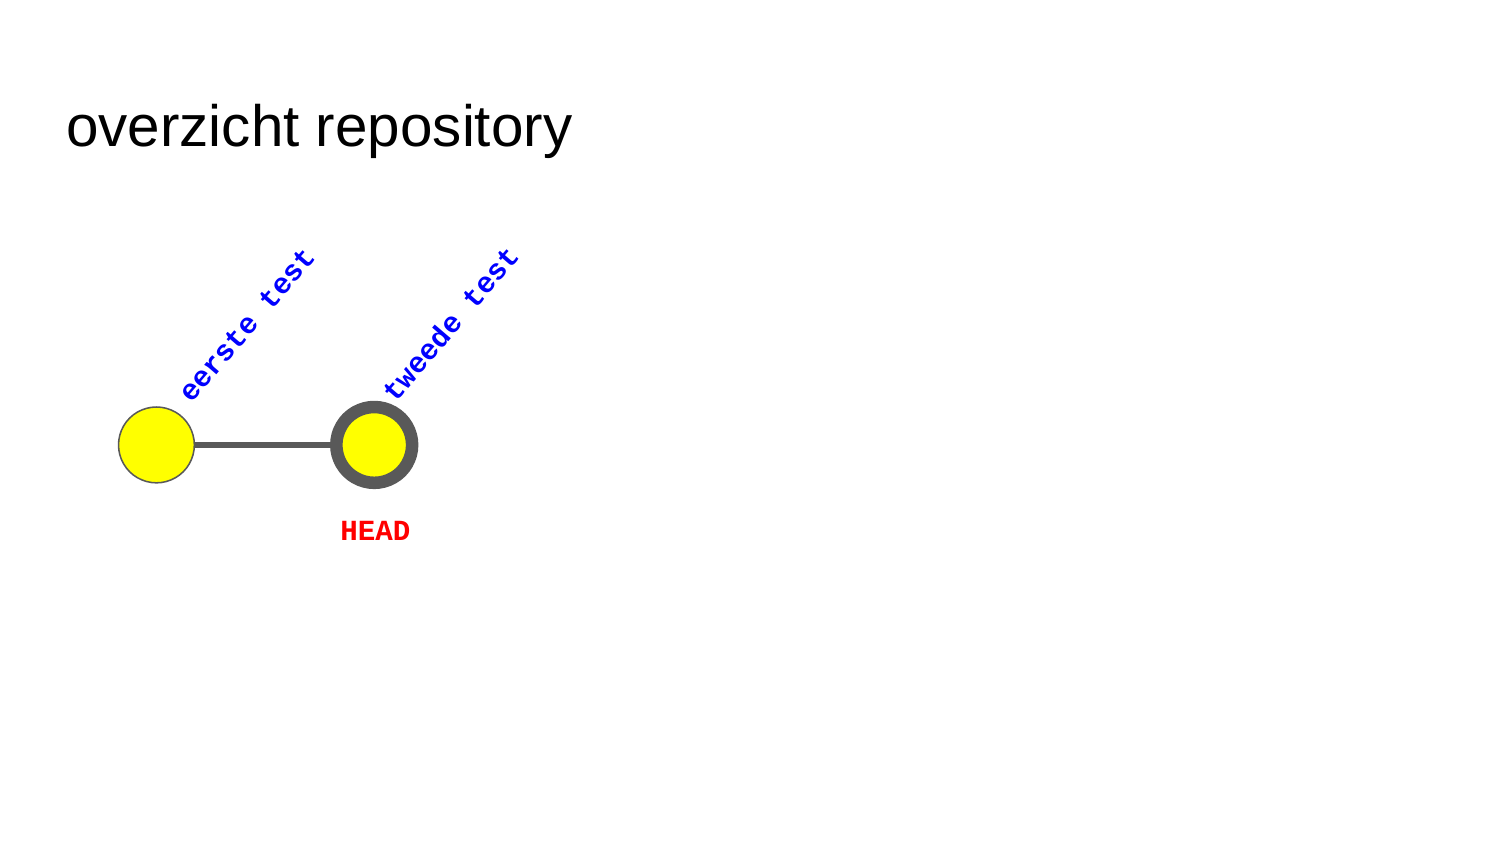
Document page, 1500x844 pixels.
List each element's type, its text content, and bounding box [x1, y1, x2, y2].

text_box tweede test [352, 124, 648, 447]
title overzicht repository [51, 72, 1449, 167]
text_box [118, 407, 195, 483]
text_box HEAD [325, 496, 443, 563]
text_box [336, 407, 413, 483]
text_box eerste test [148, 169, 406, 444]
